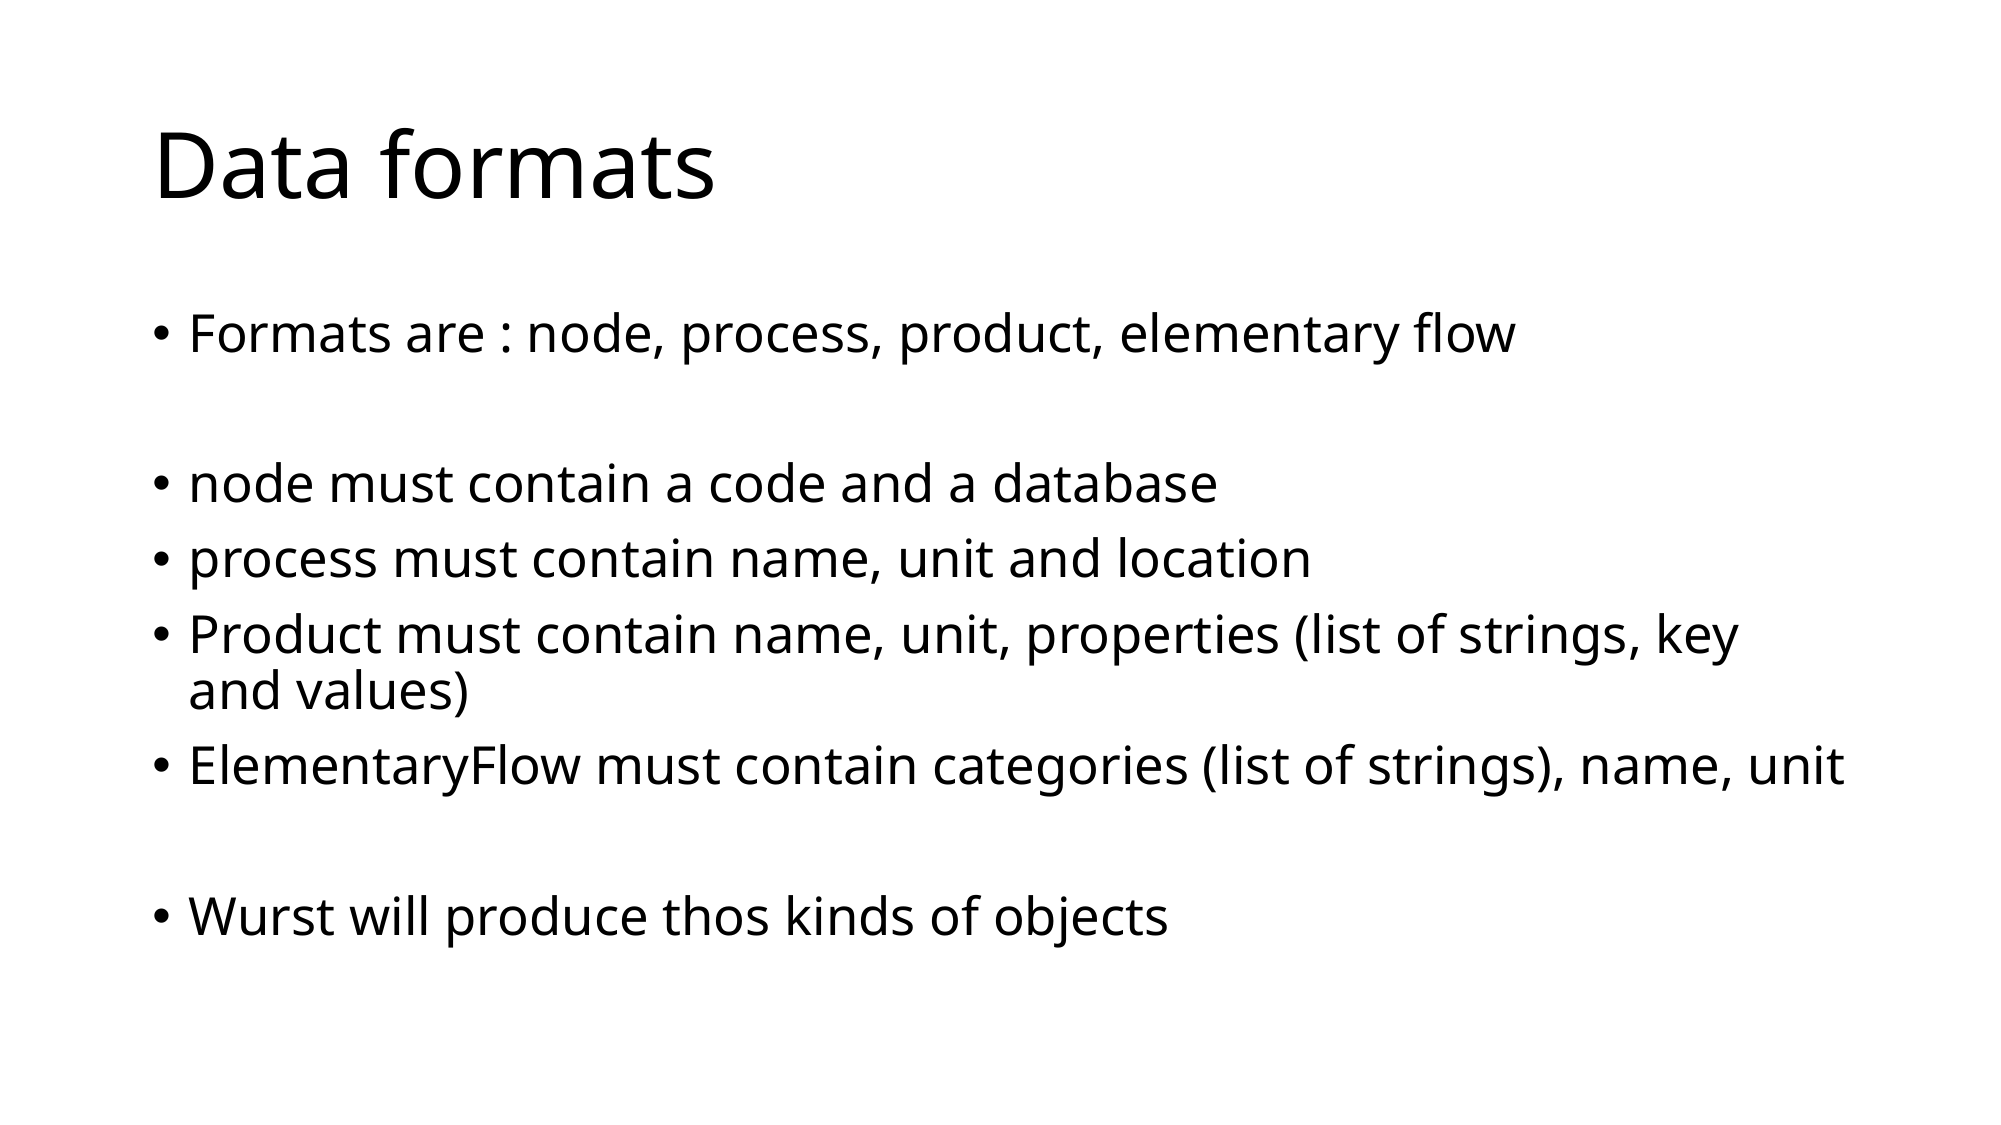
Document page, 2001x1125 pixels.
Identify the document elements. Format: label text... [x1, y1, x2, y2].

list Formats are : node, process, product, elementary flow node must contain a code and a database process must contain name, unit and location Product must contain name, unit, properties (list of strings, key and values) ElementaryFlow must contain categories (list of strings), name, unit Wurst will produce thos kinds of objects [137, 299, 1863, 1014]
title Data formats [137, 59, 1863, 278]
